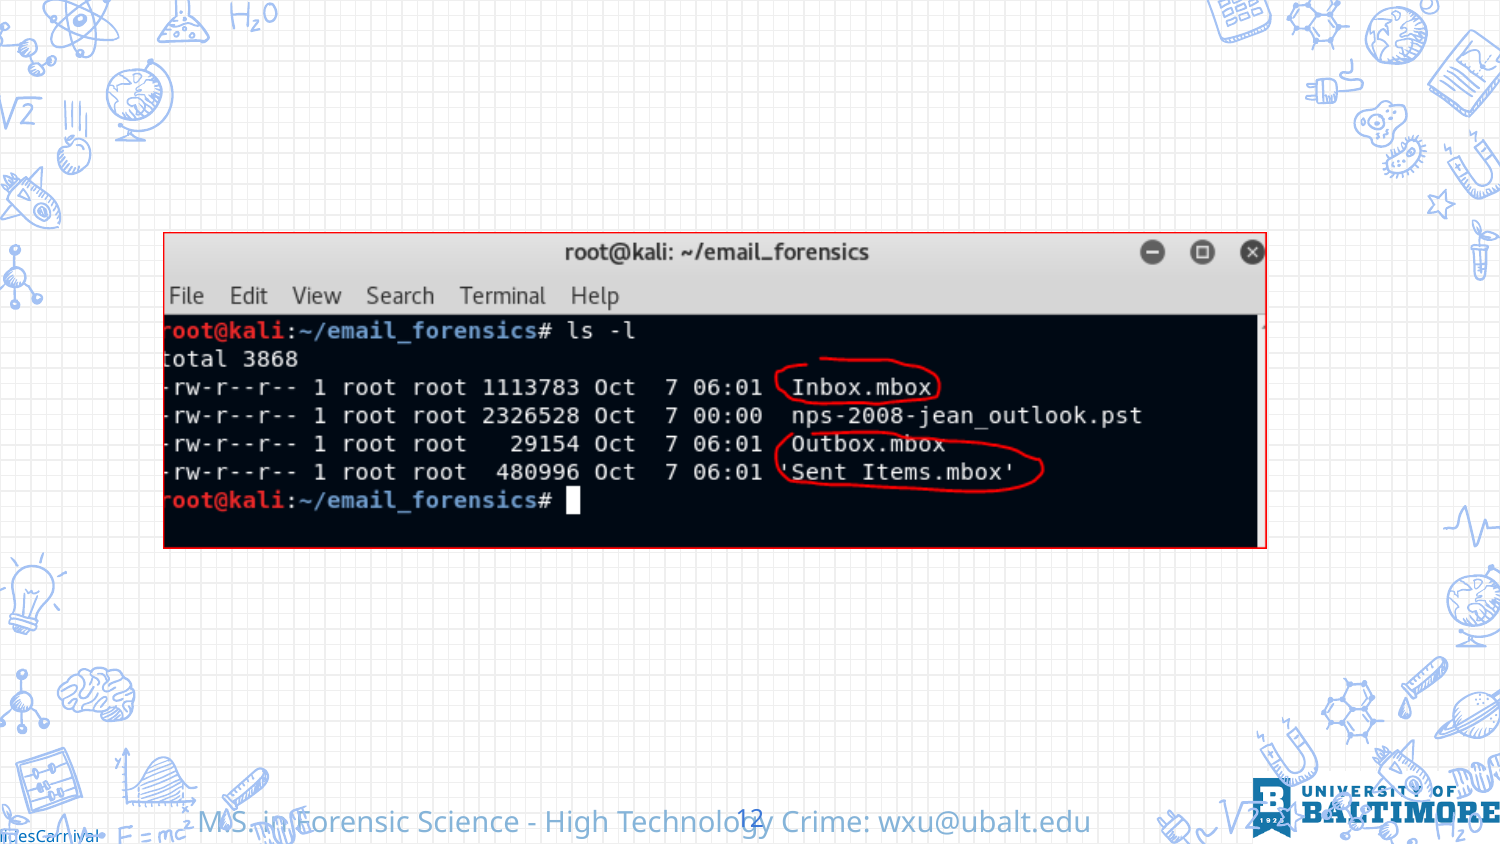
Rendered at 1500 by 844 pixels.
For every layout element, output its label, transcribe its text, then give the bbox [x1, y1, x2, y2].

picture [1405, 773, 1430, 800]
picture [1471, 771, 1479, 786]
picture [1283, 771, 1308, 783]
picture [1408, 786, 1417, 792]
picture [1381, 771, 1421, 792]
picture [1388, 823, 1396, 835]
picture [1481, 771, 1489, 788]
picture [1342, 796, 1349, 806]
picture [1375, 780, 1390, 791]
slide_number 12 [705, 796, 795, 844]
picture [163, 232, 1267, 549]
picture [1479, 779, 1483, 790]
picture [1354, 819, 1361, 827]
picture [1253, 771, 1500, 844]
